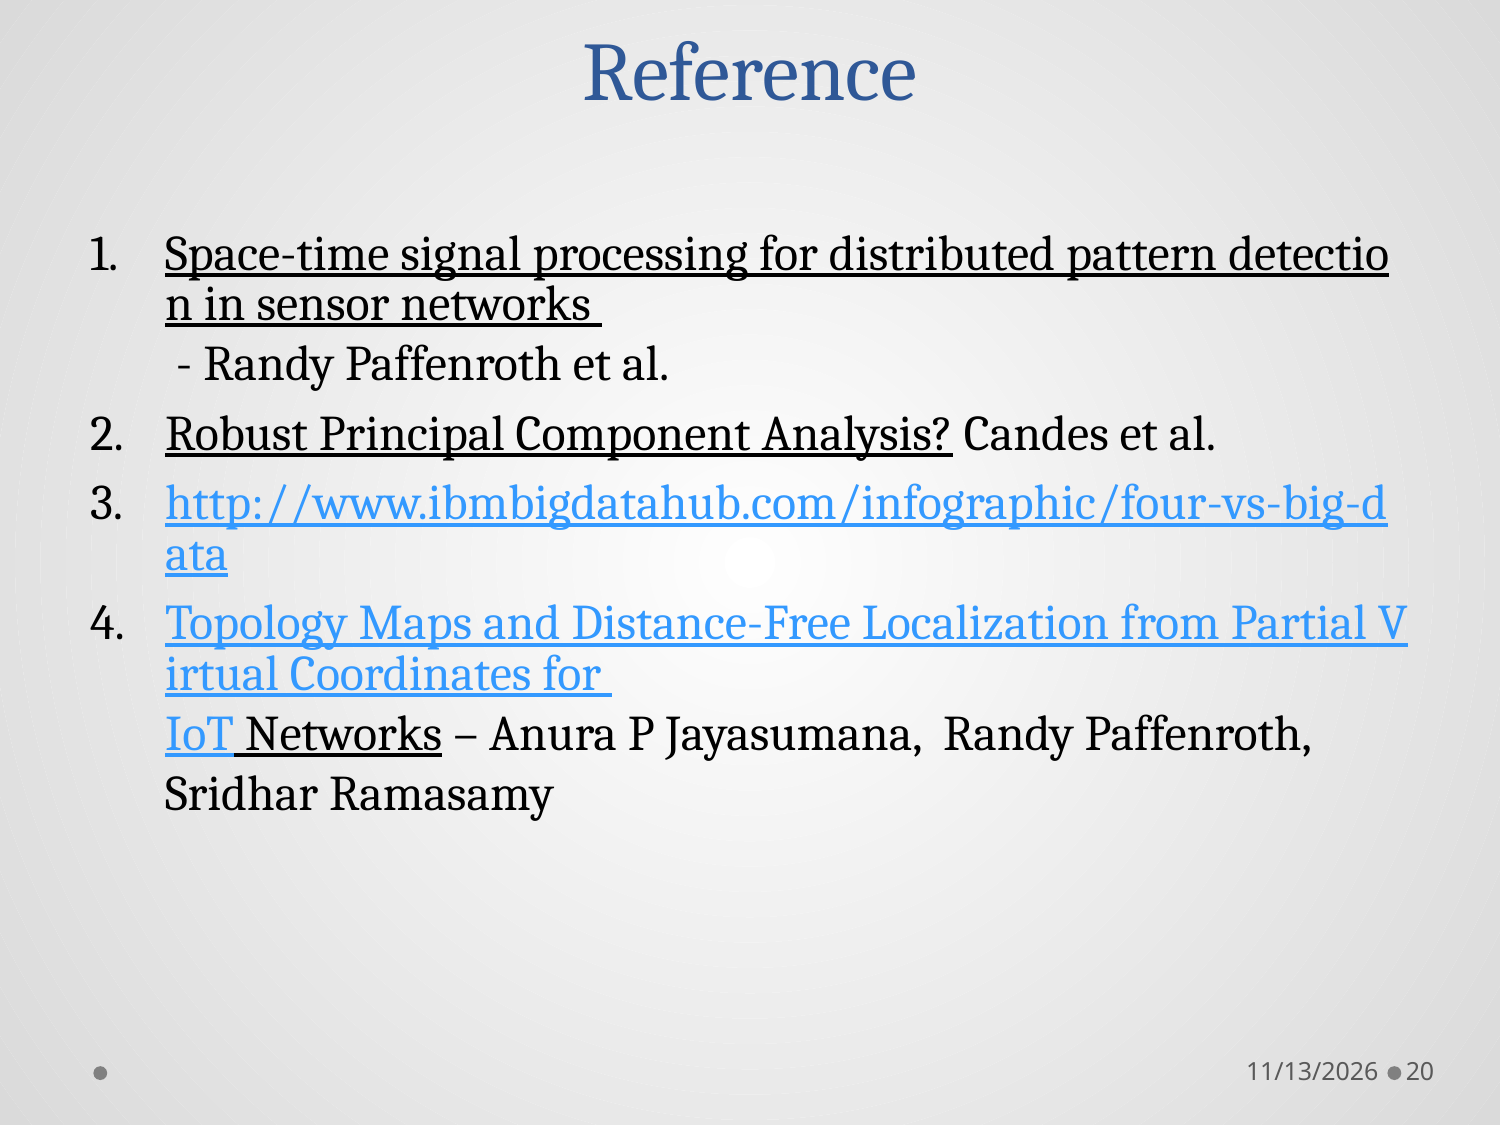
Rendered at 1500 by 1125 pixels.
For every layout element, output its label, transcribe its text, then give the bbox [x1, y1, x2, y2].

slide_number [1043, 1042, 1386, 1103]
list Space-time signal processing for distributed pattern detection in sensor networks - Randy Paffenroth et al. Robust Principal Component Analysis? Candes et al. http://www.ibmbigdatahub.com/infographic/four-vs-big-data Topology Maps and Distance-Free Localization from Partial Virtual Coordinates for IoT Networks – Anura P Jayasumana, Randy Paffenroth, Sridhar Ramasamy [75, 212, 1425, 955]
title Reference [75, 12, 1425, 125]
slide_number 20 [1401, 1042, 1494, 1103]
